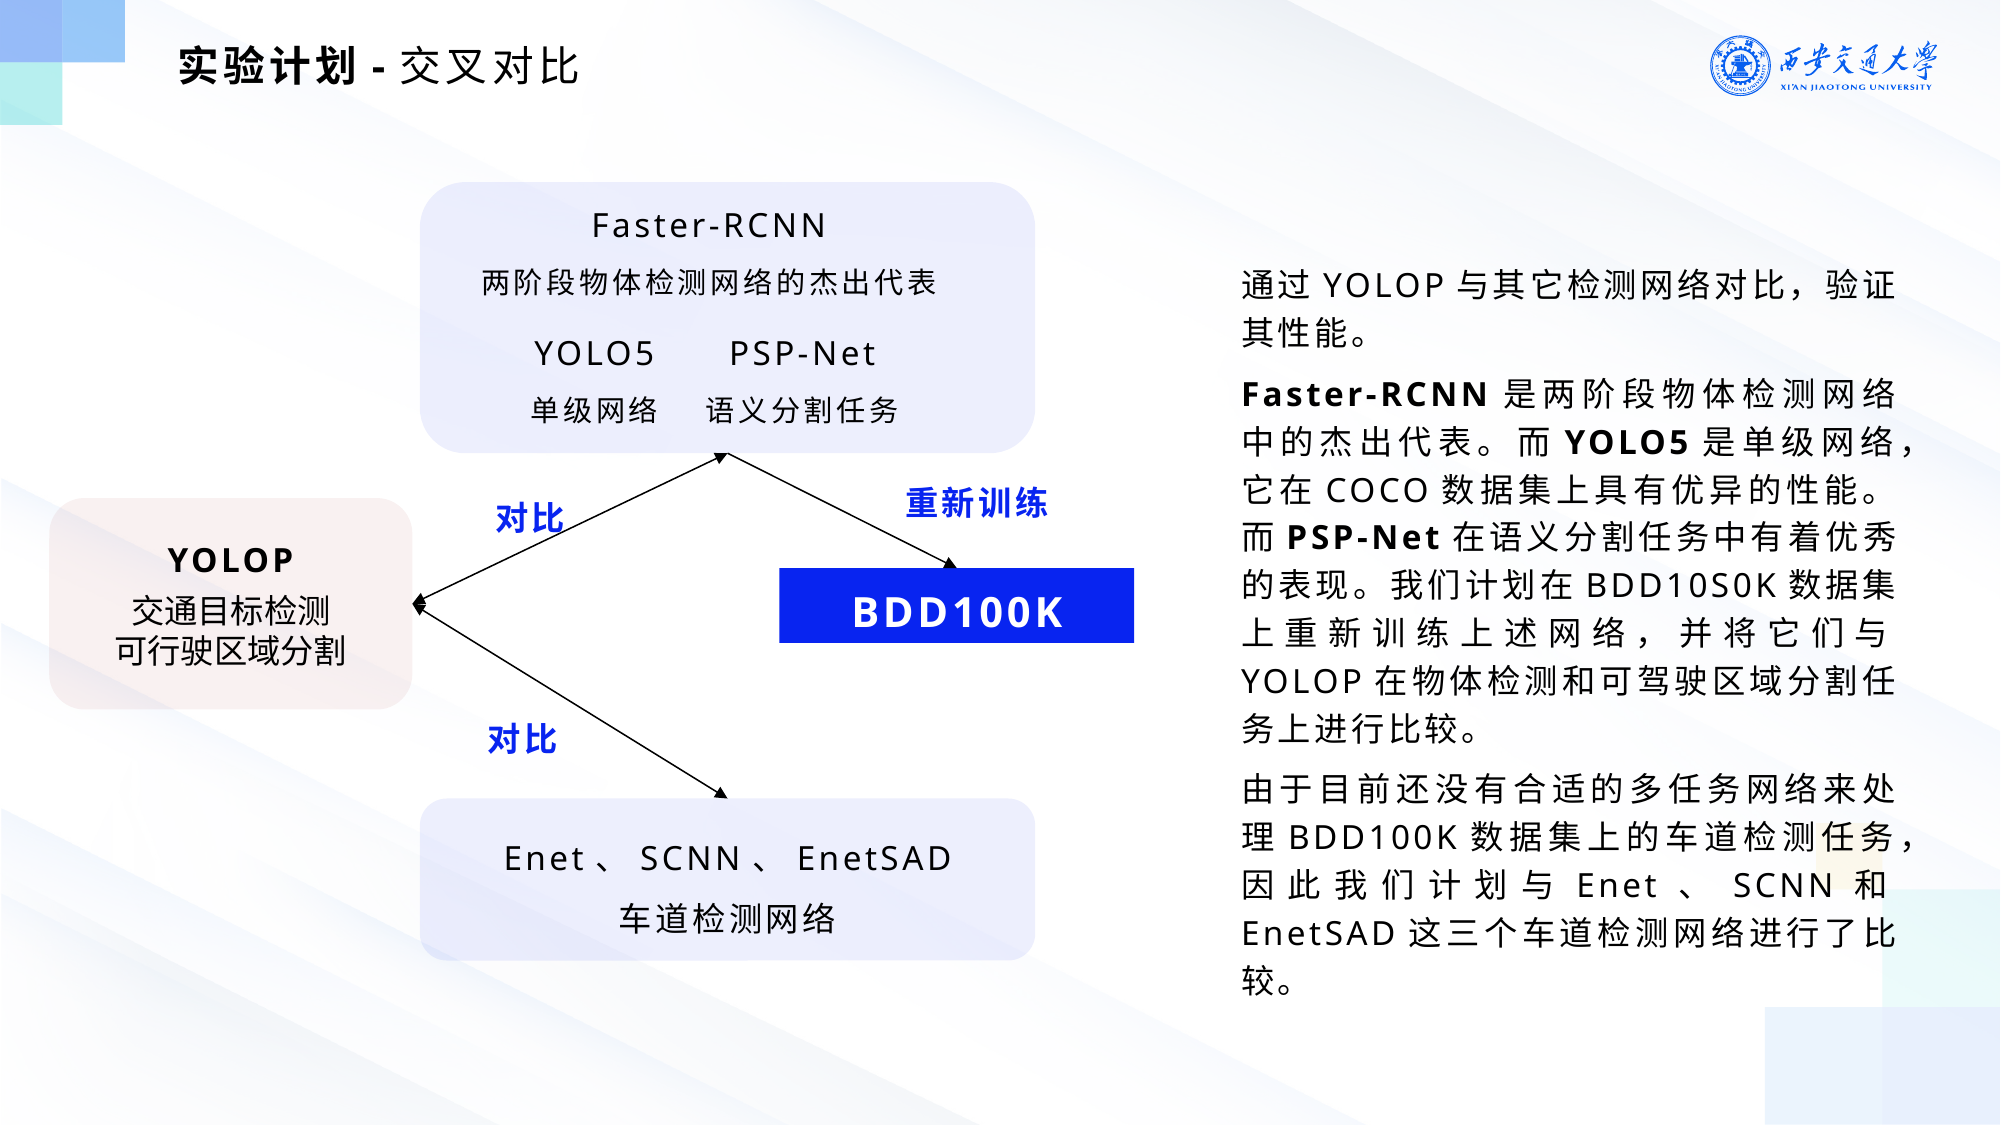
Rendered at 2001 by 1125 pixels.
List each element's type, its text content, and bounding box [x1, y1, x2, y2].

text_box BDD100K [779, 568, 1135, 643]
text_box [417, 180, 1038, 456]
text_box YOLOP [85, 523, 377, 582]
text_box [47, 495, 407, 712]
text_box [417, 796, 1038, 963]
text_box Faster-RCNN 两阶段物体检测网络的杰出代表 [440, 189, 978, 307]
text_box 交通目标检测 可行驶区域分割 [85, 582, 377, 678]
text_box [412, 452, 728, 603]
text_box 重新训练 [962, 466, 1108, 530]
text_box 通过YOLOP与其它检测网络对比，验证其性能。 Faster-RCNN是两阶段物体检测网络中的杰出代表。而YOLO5是单级网络，它在COCO数据集上具有优异的性能。而PSP-Net在语义分割任务中有着优秀的表现。我们计划在BDD10S0K数据集上重新训练上述网络，并将它们与YOLOP在物体检测和可驾驶区域分割任务上进行比较。 由于目前还没有合适的多任务网络来处理BDD100K数据集上的车道检测任务，因此我们计划与Enet、SCNN和EnetSAD这三个车道检测网络进行了比较。 [1226, 249, 1915, 1008]
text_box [412, 603, 728, 799]
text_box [728, 452, 958, 569]
text_box YOLO5 单级网络 [463, 317, 671, 435]
list 实验计划-交叉对比 [162, 32, 1000, 97]
text_box PSP-Net 语义分割任务 [671, 317, 933, 435]
text_box Enet、SCNN、EnetSAD 车道检测网络 [459, 821, 996, 945]
